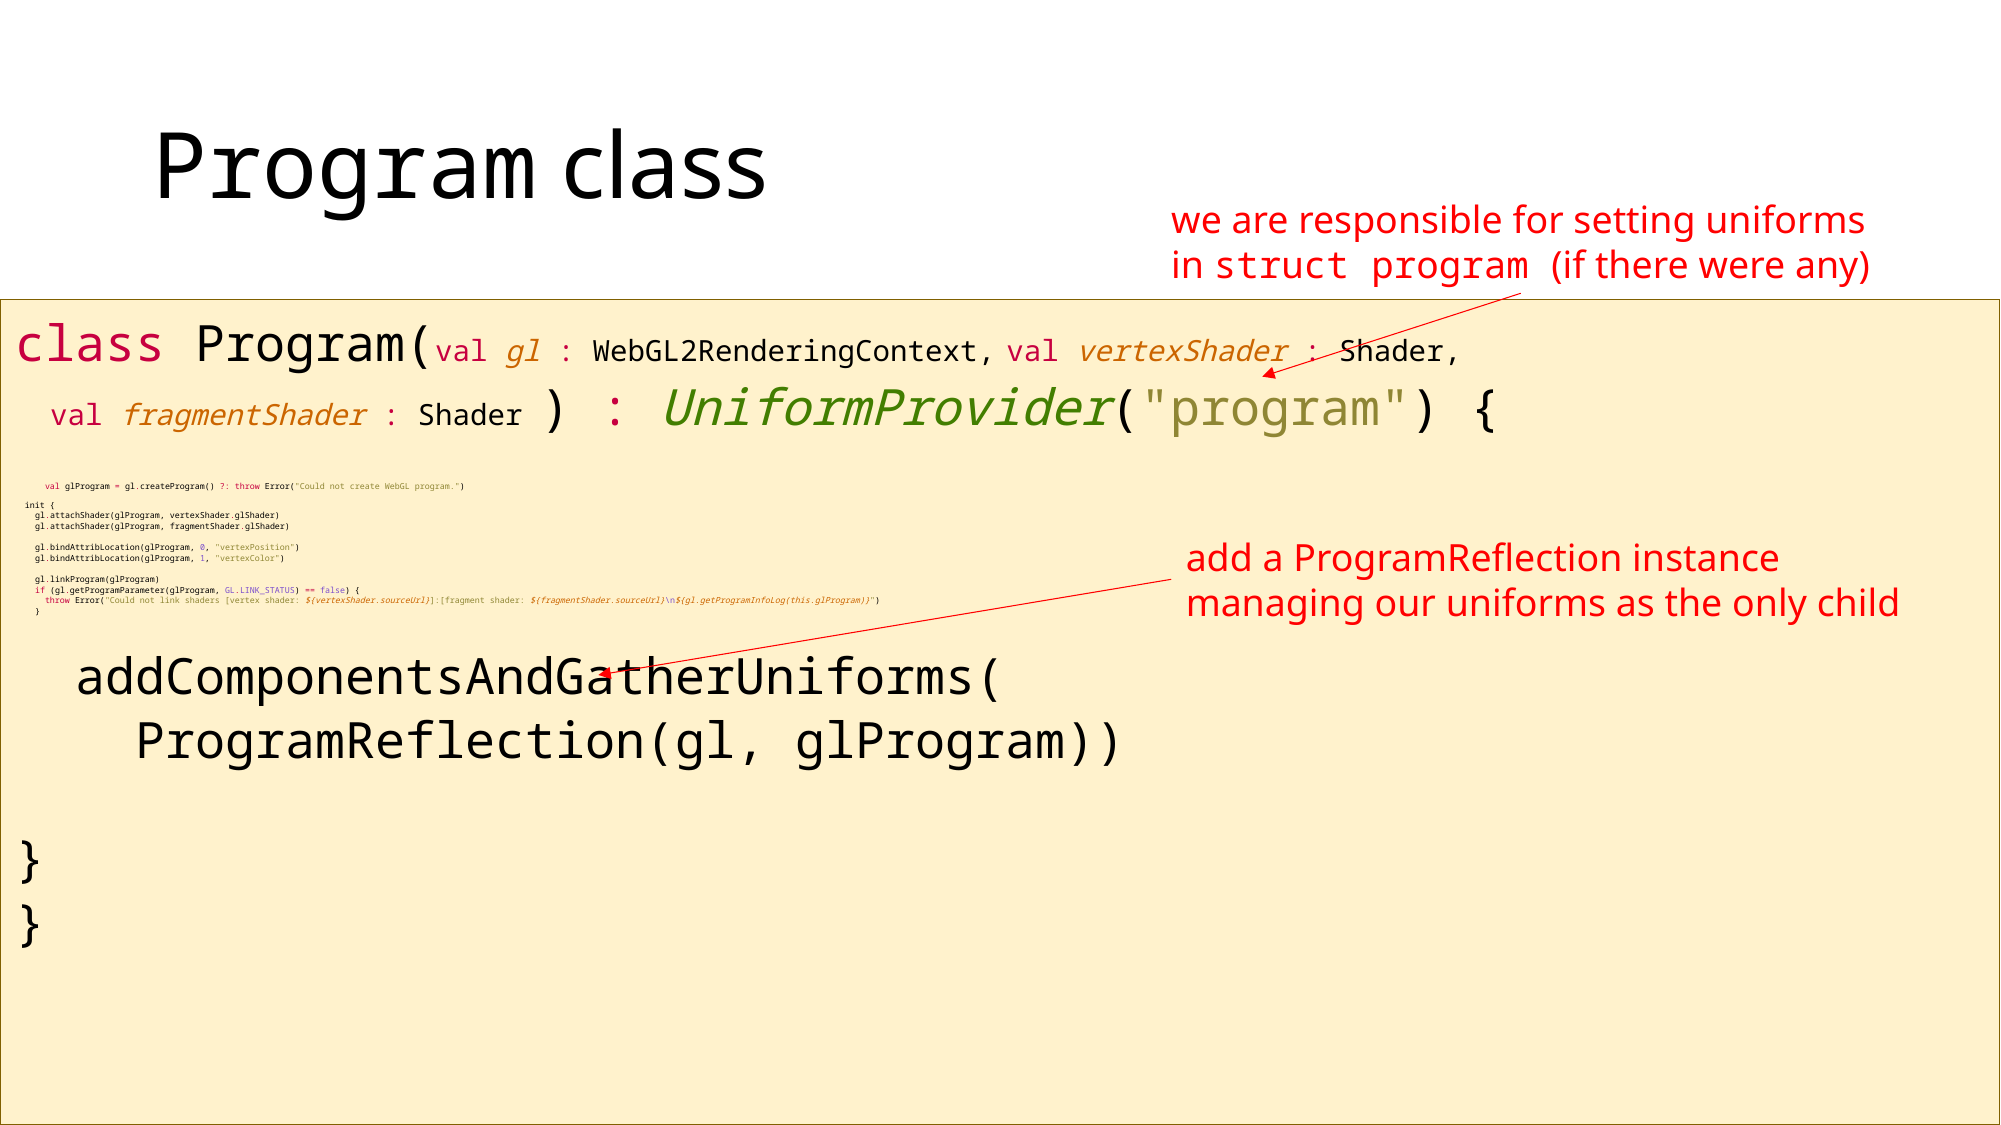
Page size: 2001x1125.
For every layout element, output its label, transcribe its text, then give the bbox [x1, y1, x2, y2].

list class Program(val gl : WebGL2RenderingContext, val vertexShader : Shader, val fragmentShader : Shader ) : UniformProvider("program") { val glProgram = gl.createProgram() ?: throw Error("Could not create WebGL program.") init { gl.attachShader(glProgram, vertexShader.glShader) gl.attachShader(glProgram, fragmentShader.glShader) gl.bindAttribLocation(glProgram, 0, "vertexPosition") gl.bindAttribLocation(glProgram, 1, "vertexColor") gl.linkProgram(glProgram) if (gl.getProgramParameter(glProgram, GL.LINK_STATUS) == false) { throw Error("Could not link shaders [vertex shader: ${vertexShader.sourceUrl}]:[fragment shader: ${fragmentShader.sourceUrl}\n${gl.getProgramInfoLog(this.glProgram)}") } addComponentsAndGatherUniforms( ProgramReflection(gl, glProgram)) } } [0, 299, 2000, 1125]
text_box add a ProgramReflection instance managing our uniforms as the only child [1171, 526, 1917, 632]
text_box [1262, 294, 1521, 377]
text_box we are responsible for setting uniforms in struct program (if there were any) [1156, 188, 1886, 294]
title Program class [137, 59, 1863, 278]
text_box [598, 579, 1194, 675]
